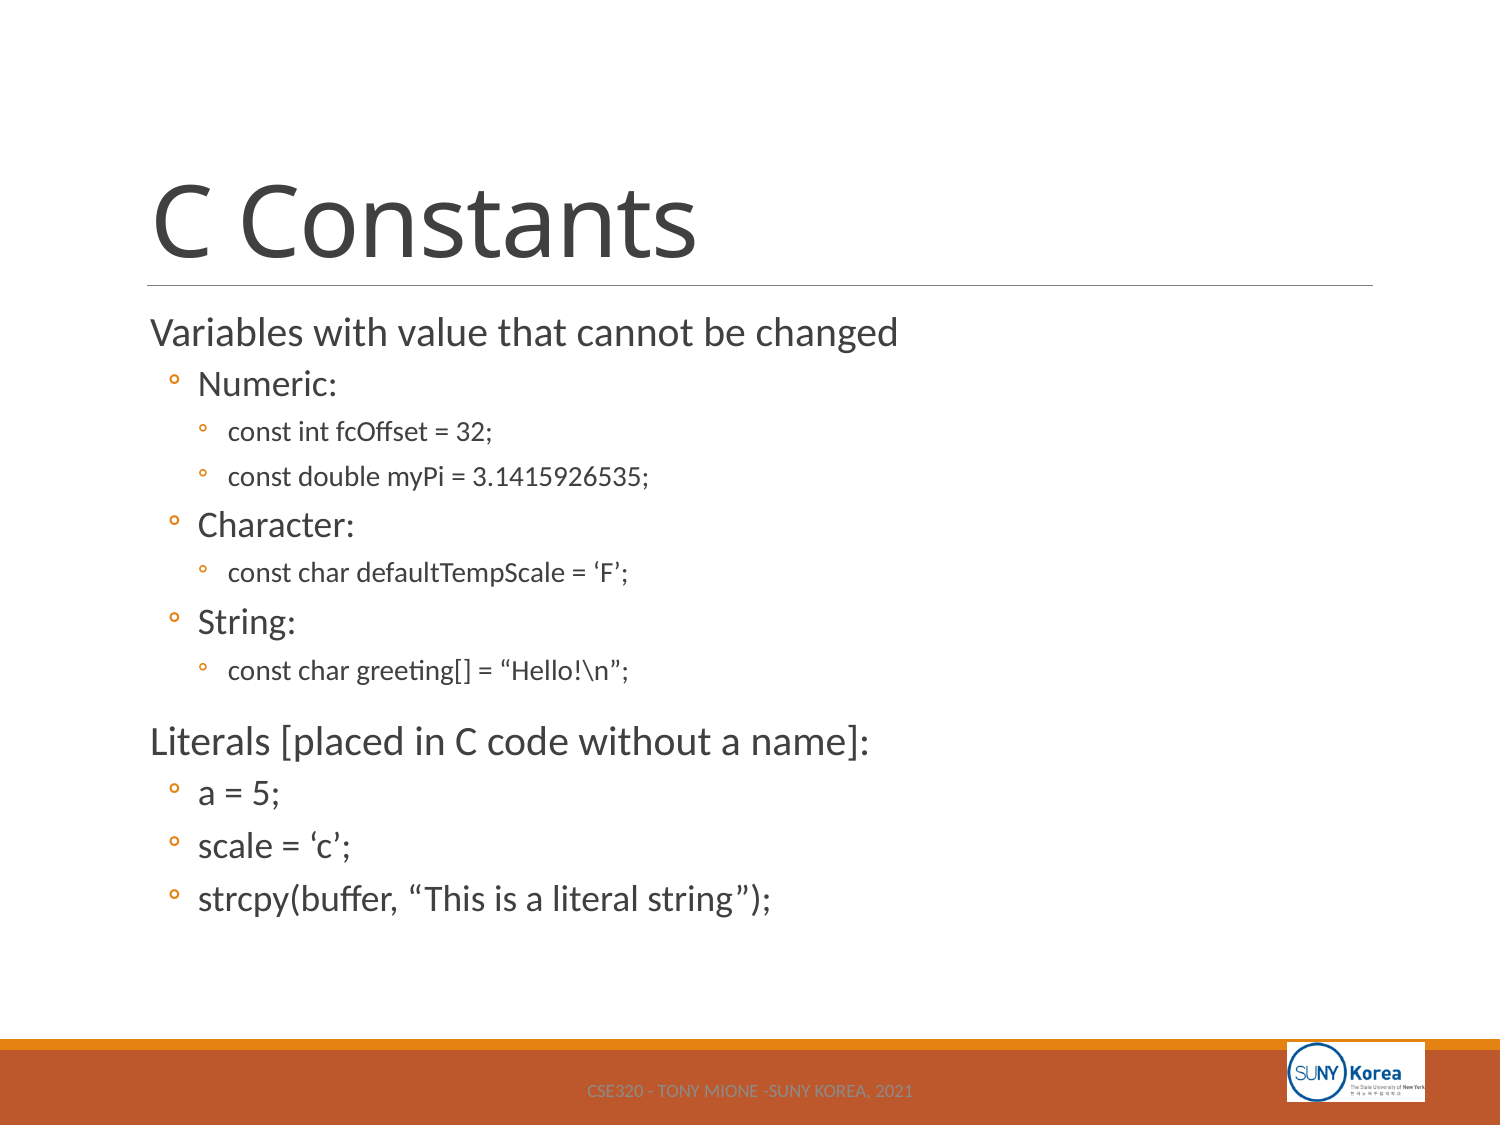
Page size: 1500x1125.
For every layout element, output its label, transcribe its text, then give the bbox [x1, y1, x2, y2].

list Variables with value that cannot be changed Numeric: const int fcOffset = 32; const double myPi = 3.1415926535; Character: const char defaultTempScale = ‘F’; String: const char greeting[] = “Hello!\n”; Literals [placed in C code without a name]: a = 5; scale = ‘c’; strcpy(buffer, “This is a literal string”); [135, 302, 1373, 963]
title C Constants [135, 47, 1373, 285]
picture [1287, 1042, 1425, 1102]
footer CSE320 - Tony Mione -SUNY Korea, 2021 [453, 1059, 1047, 1120]
